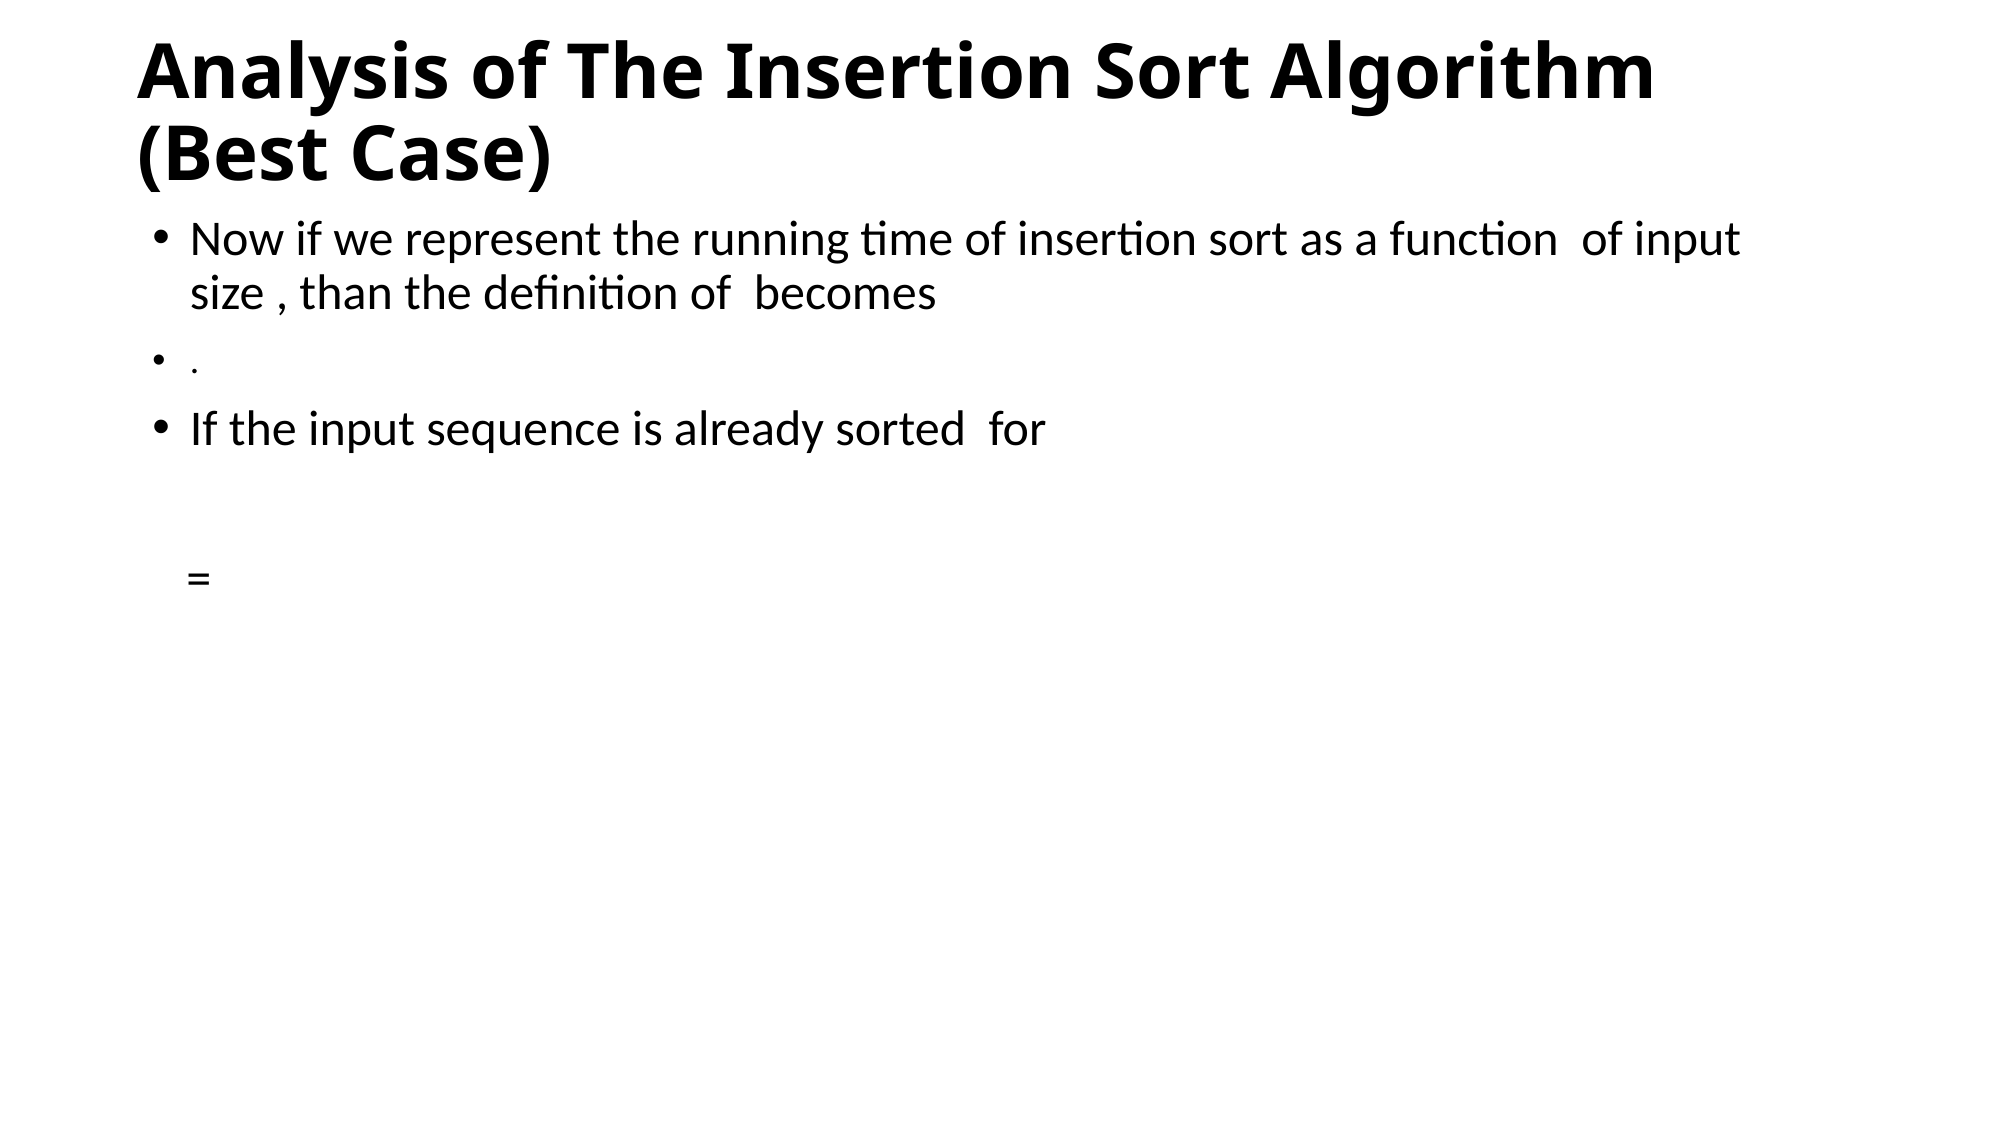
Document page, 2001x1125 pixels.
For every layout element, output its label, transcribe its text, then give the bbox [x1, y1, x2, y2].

title Analysis of The Insertion Sort Algorithm (Best Case) [122, 24, 1848, 206]
